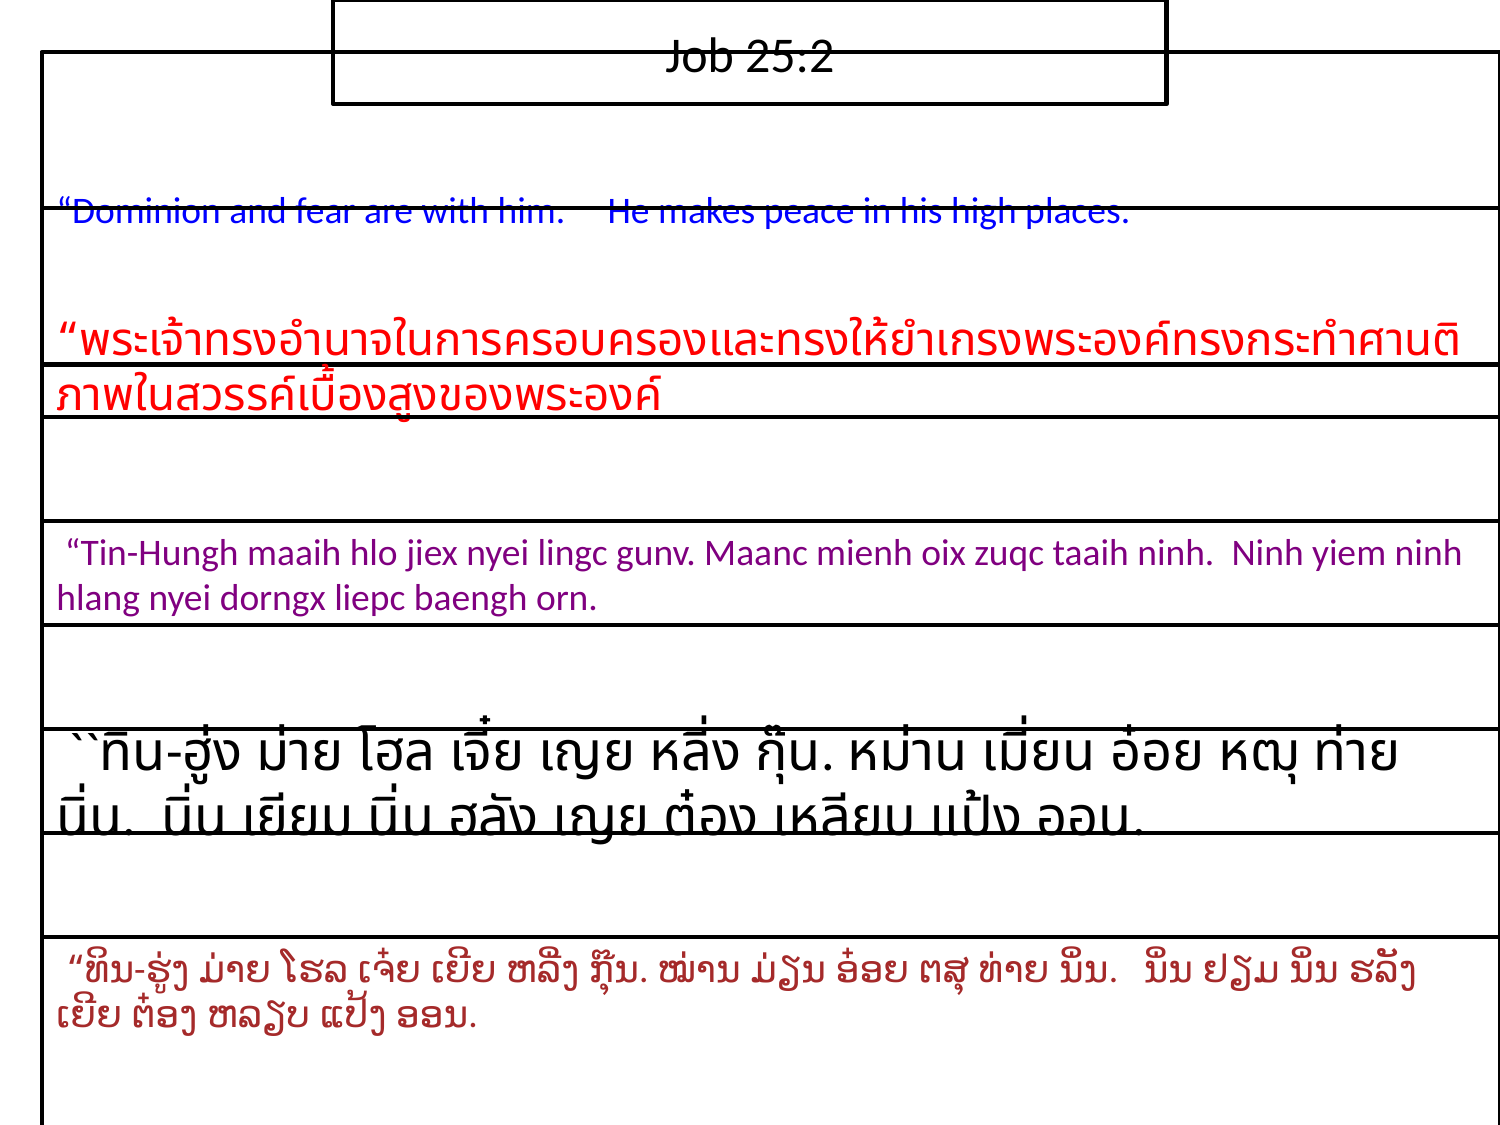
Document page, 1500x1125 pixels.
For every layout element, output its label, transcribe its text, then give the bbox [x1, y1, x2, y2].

text_box “Dominion and fear are with him. He makes peace in his high places. [40, 50, 1500, 206]
text_box “ທິນ-ຮູ່ງ ມ່າຍ ໂຮລ ເຈ໋ຍ ເຍີຍ ຫລີ່ງ ກຸ໊ນ. ໝ່ານ ມ່ຽນ ອ໋ອຍ ຕສຸ ທ່າຍ ນິ່ນ. ນິ່ນ ຢຽມ ນິ່ນ ຮລັງ ເຍີຍ ຕ໋ອງ ຫລຽບ ແປ້ງ ອອນ. [40, 831, 1500, 1125]
text_box Job 25:2 [331, 0, 1169, 50]
text_box “Tin-Hungh maaih hlo jiex nyei lingc gunv. Maanc mienh oix zuqc taaih ninh. Ninh yiem ninh hlang nyei dorngx liepc baengh orn. [40, 415, 1500, 623]
text_box “​พระ​เจ้า​ทรง​อำนาจ​ใน​การ​ครอบ​ครอง​และ​ทรง​ให้​ยำเกรง​พระ​องค์​ทรง​กระทำ​ศานติ​ภาพ​ใน​สวรรค์​เบื้อง​สูง​ของ​พระ​องค์ [40, 206, 1500, 415]
text_box ``ทิน-ฮู่ง ม่าย โฮล เจี๋ย เญย หลี่ง กุ๊น. หม่าน เมี่ยน อ๋อย หฒุ ท่าย นิ่น. นิ่น เยียม นิ่น ฮลัง เญย ต๋อง เหลียบ แป้ง ออน. [40, 623, 1500, 831]
